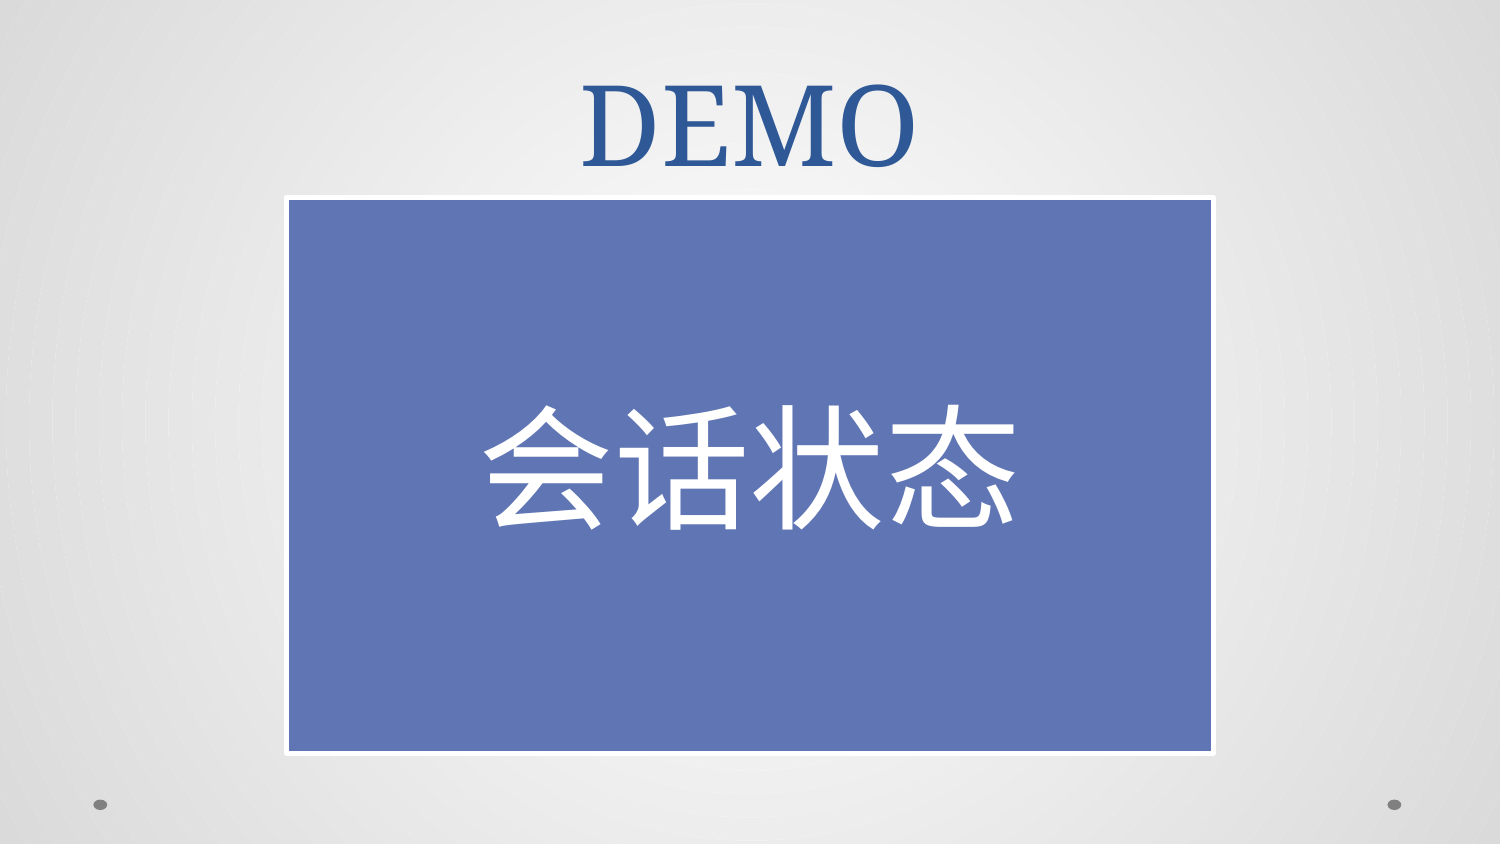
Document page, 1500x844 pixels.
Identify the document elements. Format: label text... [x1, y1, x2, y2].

title DEMO [75, 0, 1425, 196]
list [74, 196, 1426, 754]
